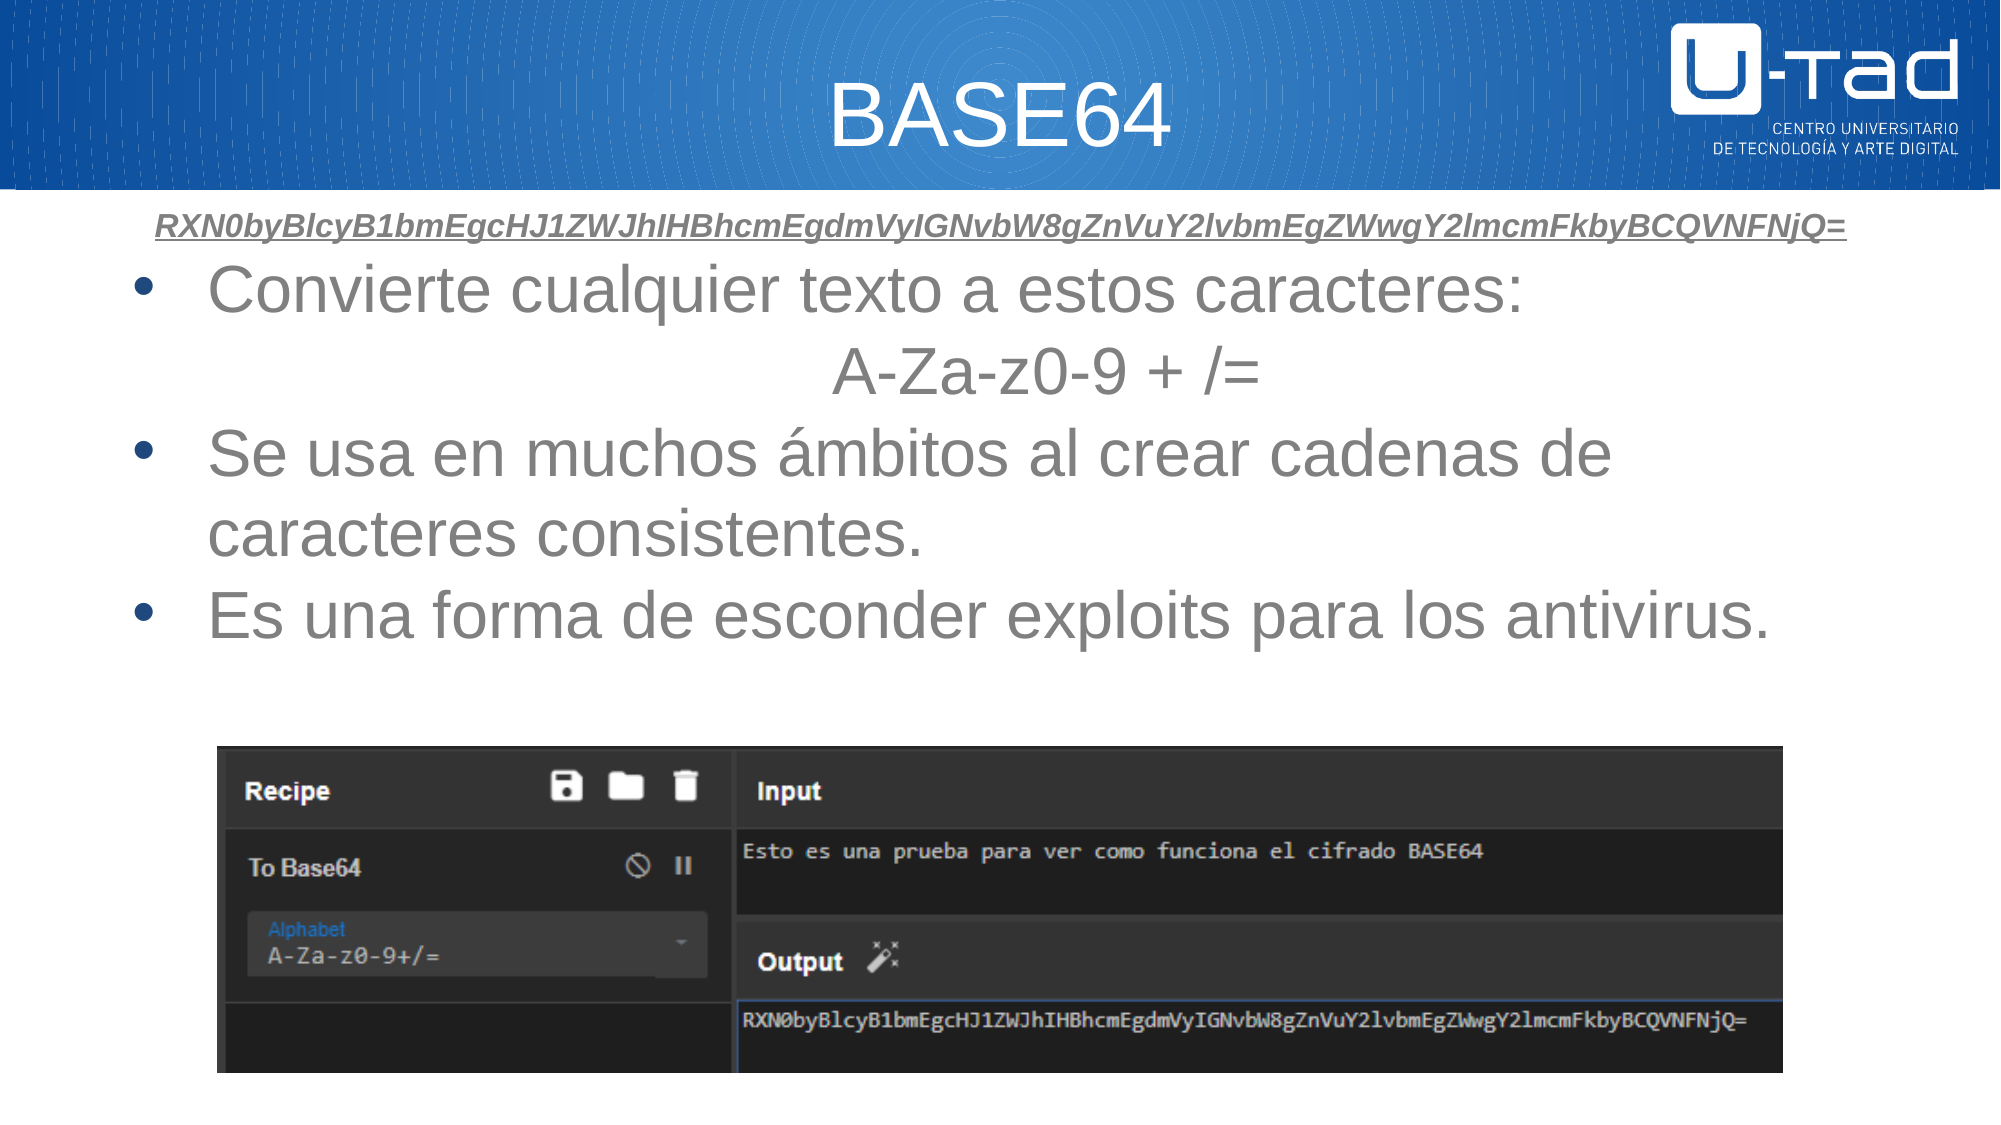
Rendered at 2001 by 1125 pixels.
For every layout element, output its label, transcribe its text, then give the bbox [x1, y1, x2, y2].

picture [216, 746, 1783, 1074]
text_box BASE64 [0, 52, 2000, 165]
picture [1664, 15, 1965, 52]
text_box RXN0byBlcyB1bmEgcHJ1ZWJhIHBhcmEgdmVyIGNvbW8gZnVuY2lvbmEgZWwgY2lmcmFkbyBCQVNFNjQ= Convierte cualquier texto a estos caracteres: A-Za-z0-9 + /= Se usa en muchos ámbitos al crear cadenas de caracteres consistentes. Es una forma de esconder exploits para los antivirus. [129, 201, 1870, 818]
